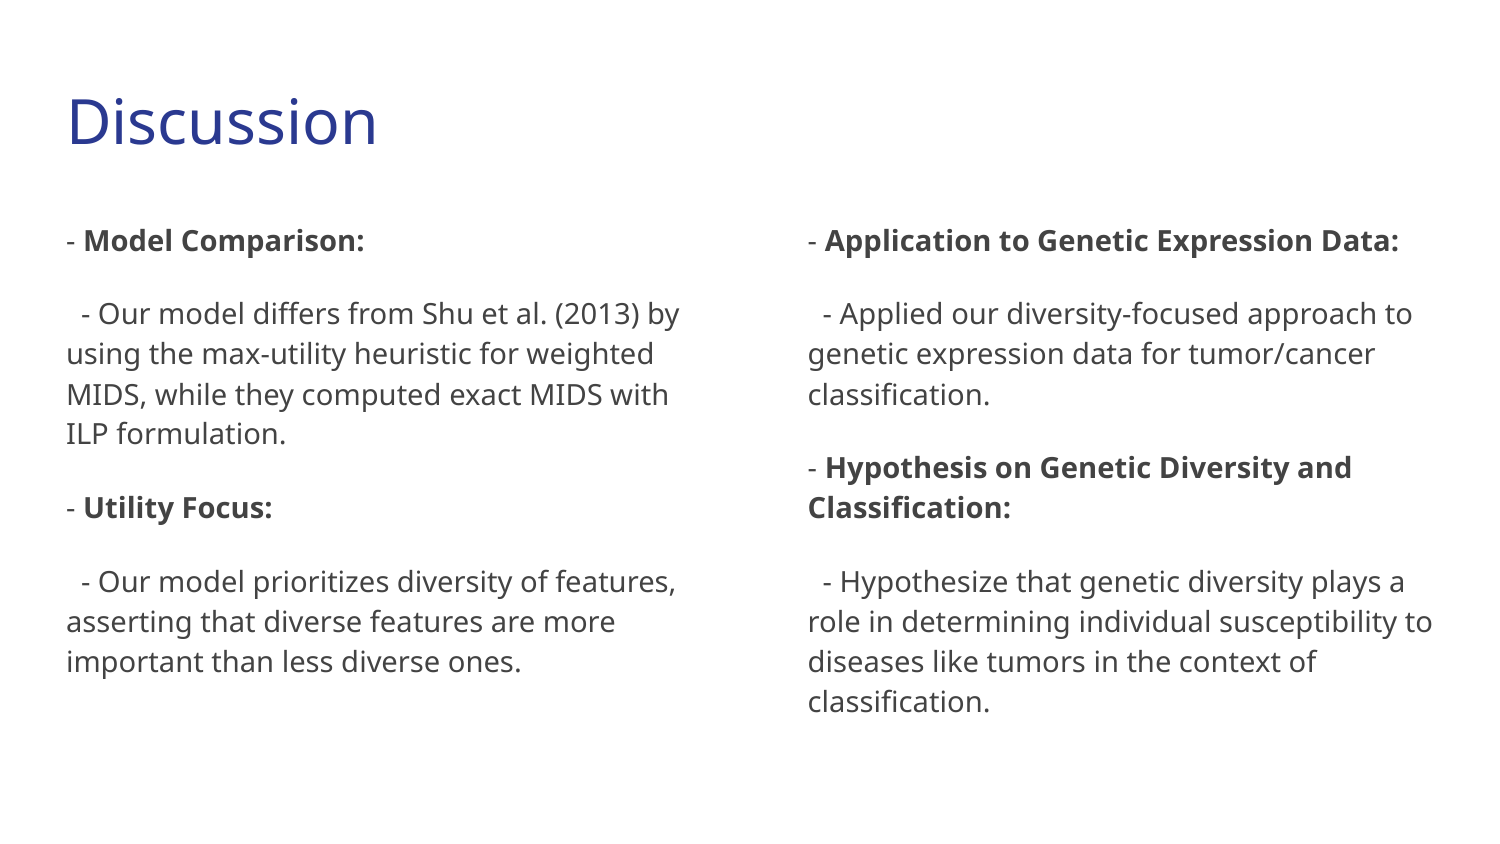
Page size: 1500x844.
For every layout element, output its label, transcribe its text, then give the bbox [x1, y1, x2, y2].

title Discussion [51, 67, 1449, 167]
list - Application to Genetic Expression Data: - Applied our diversity-focused approach to genetic expression data for tumor/cancer classification. - Hypothesis on Genetic Diversity and Classification: - Hypothesize that genetic diversity plays a role in determining individual susceptibility to diseases like tumors in the context of classification. [792, 201, 1449, 750]
list - Model Comparison: - Our model differs from Shu et al. (2013) by using the max-utility heuristic for weighted MIDS, while they computed exact MIDS with ILP formulation. - Utility Focus: - Our model prioritizes diversity of features, asserting that diverse features are more important than less diverse ones. [51, 201, 708, 750]
